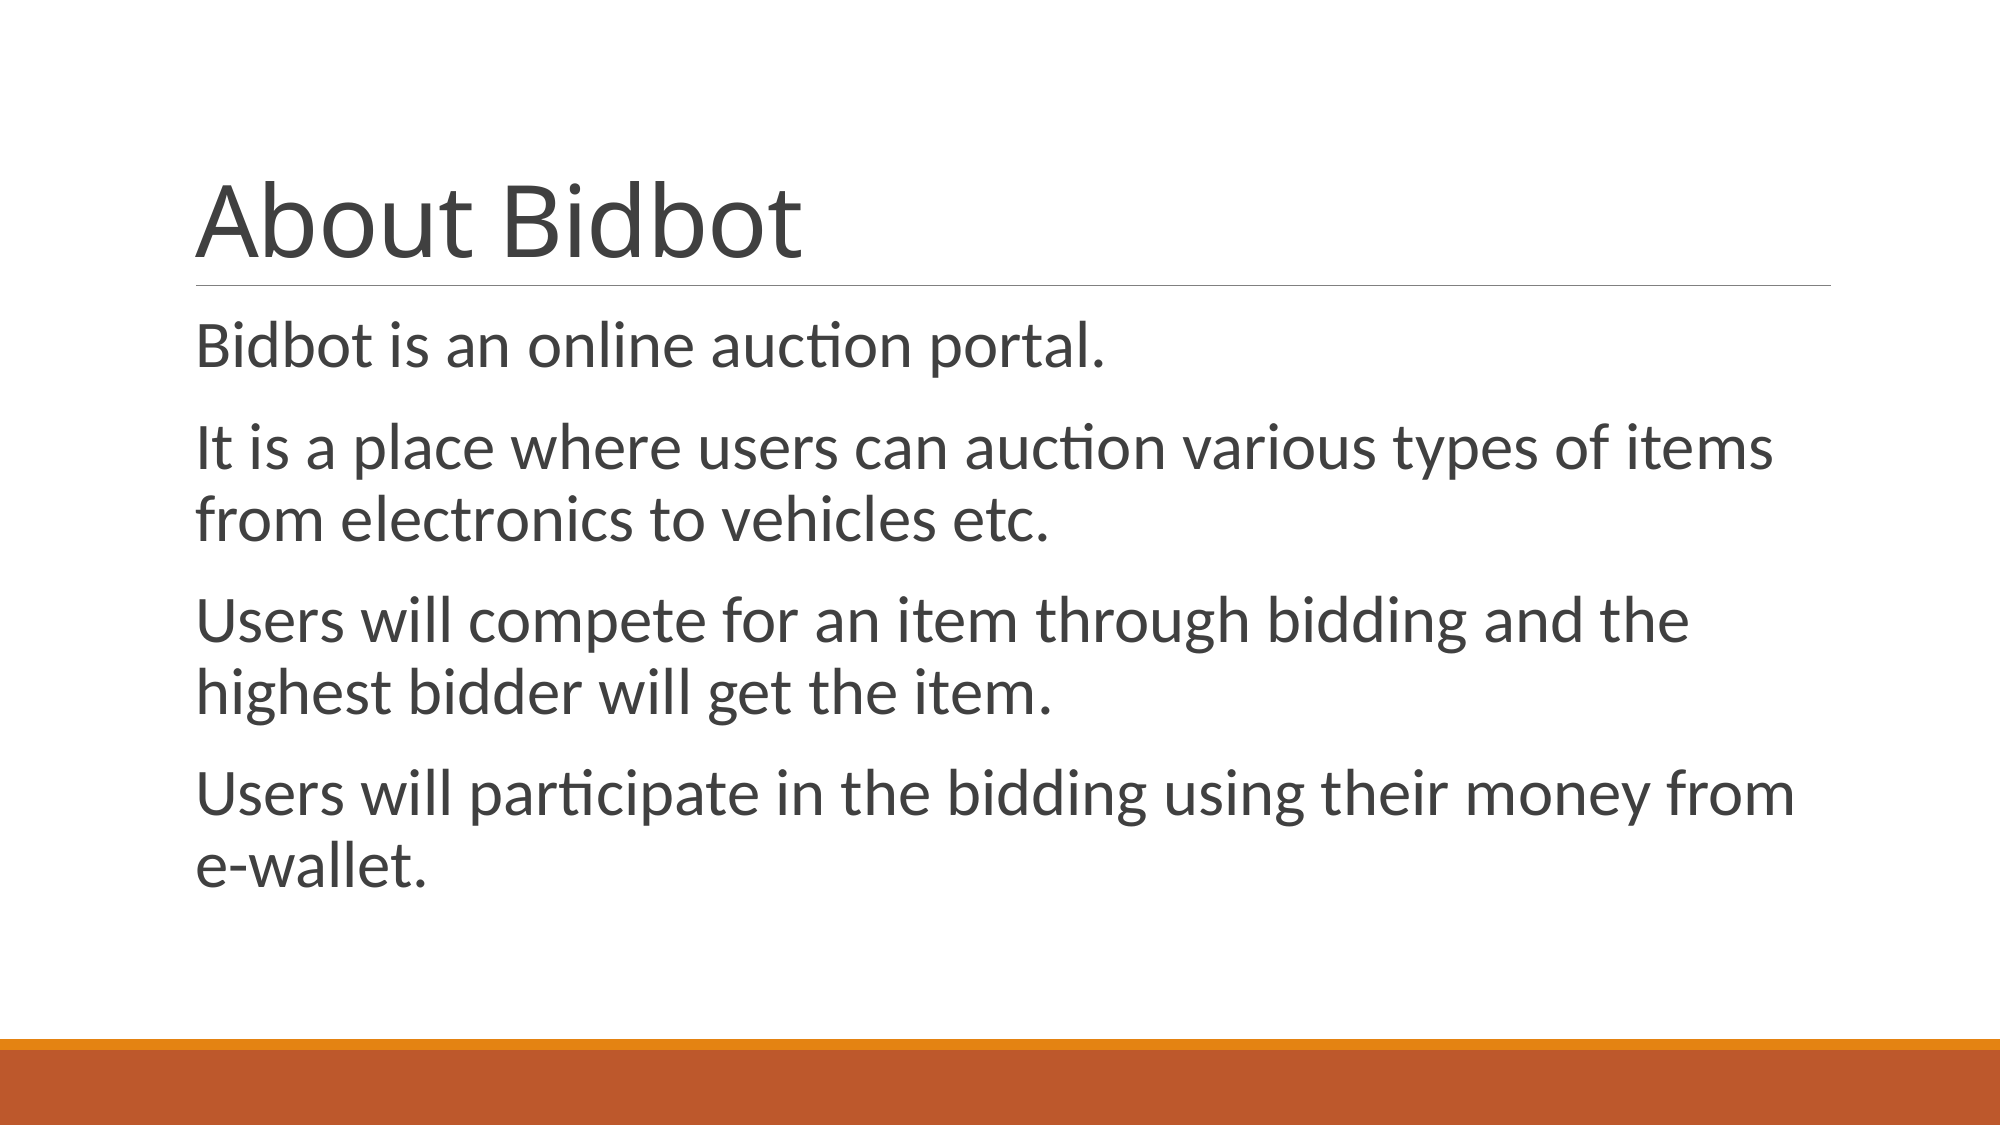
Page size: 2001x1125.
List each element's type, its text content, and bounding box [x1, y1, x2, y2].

list Bidbot is an online auction portal. It is a place where users can auction various types of items from electronics to vehicles etc. Users will compete for an item through bidding and the highest bidder will get the item. Users will participate in the bidding using their money from e-wallet. [180, 302, 1830, 963]
title About Bidbot [180, 47, 1830, 285]
